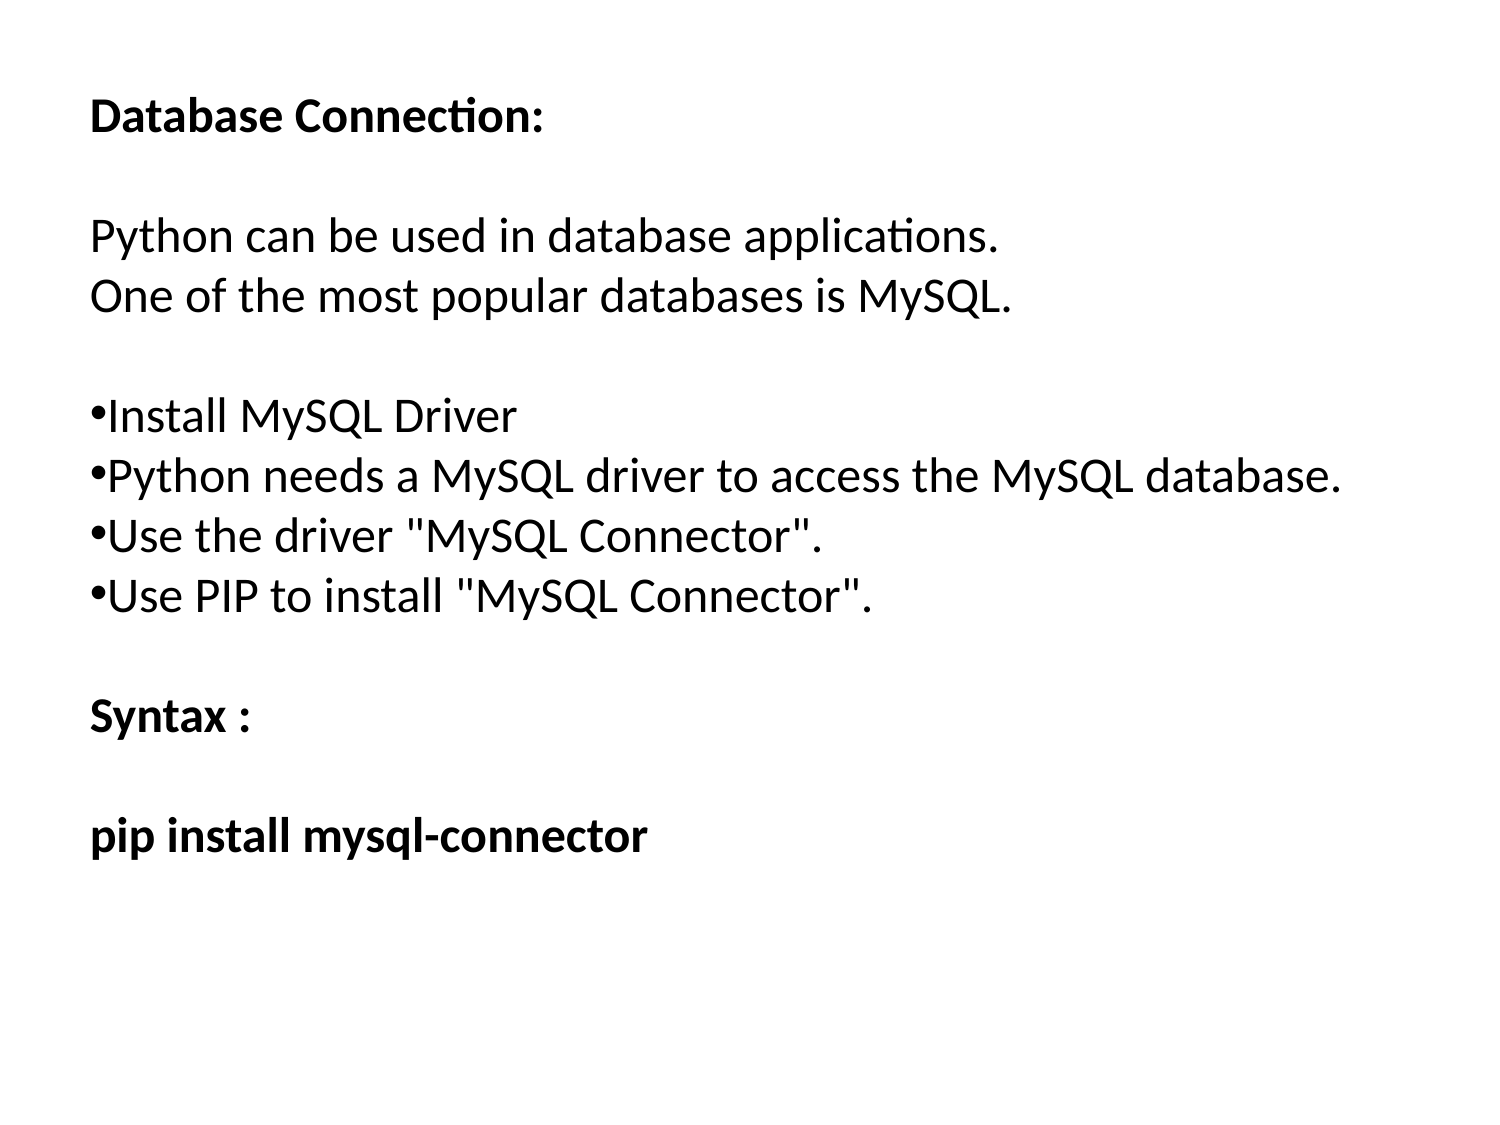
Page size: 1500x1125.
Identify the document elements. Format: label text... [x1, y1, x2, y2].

text_box Database Connection: Python can be used in database applications. One of the most popular databases is MySQL. Install MySQL Driver Python needs a MySQL driver to access the MySQL database. Use the driver "MySQL Connector". Use PIP to install "MySQL Connector". Syntax : pip install mysql-connector [74, 74, 1438, 990]
